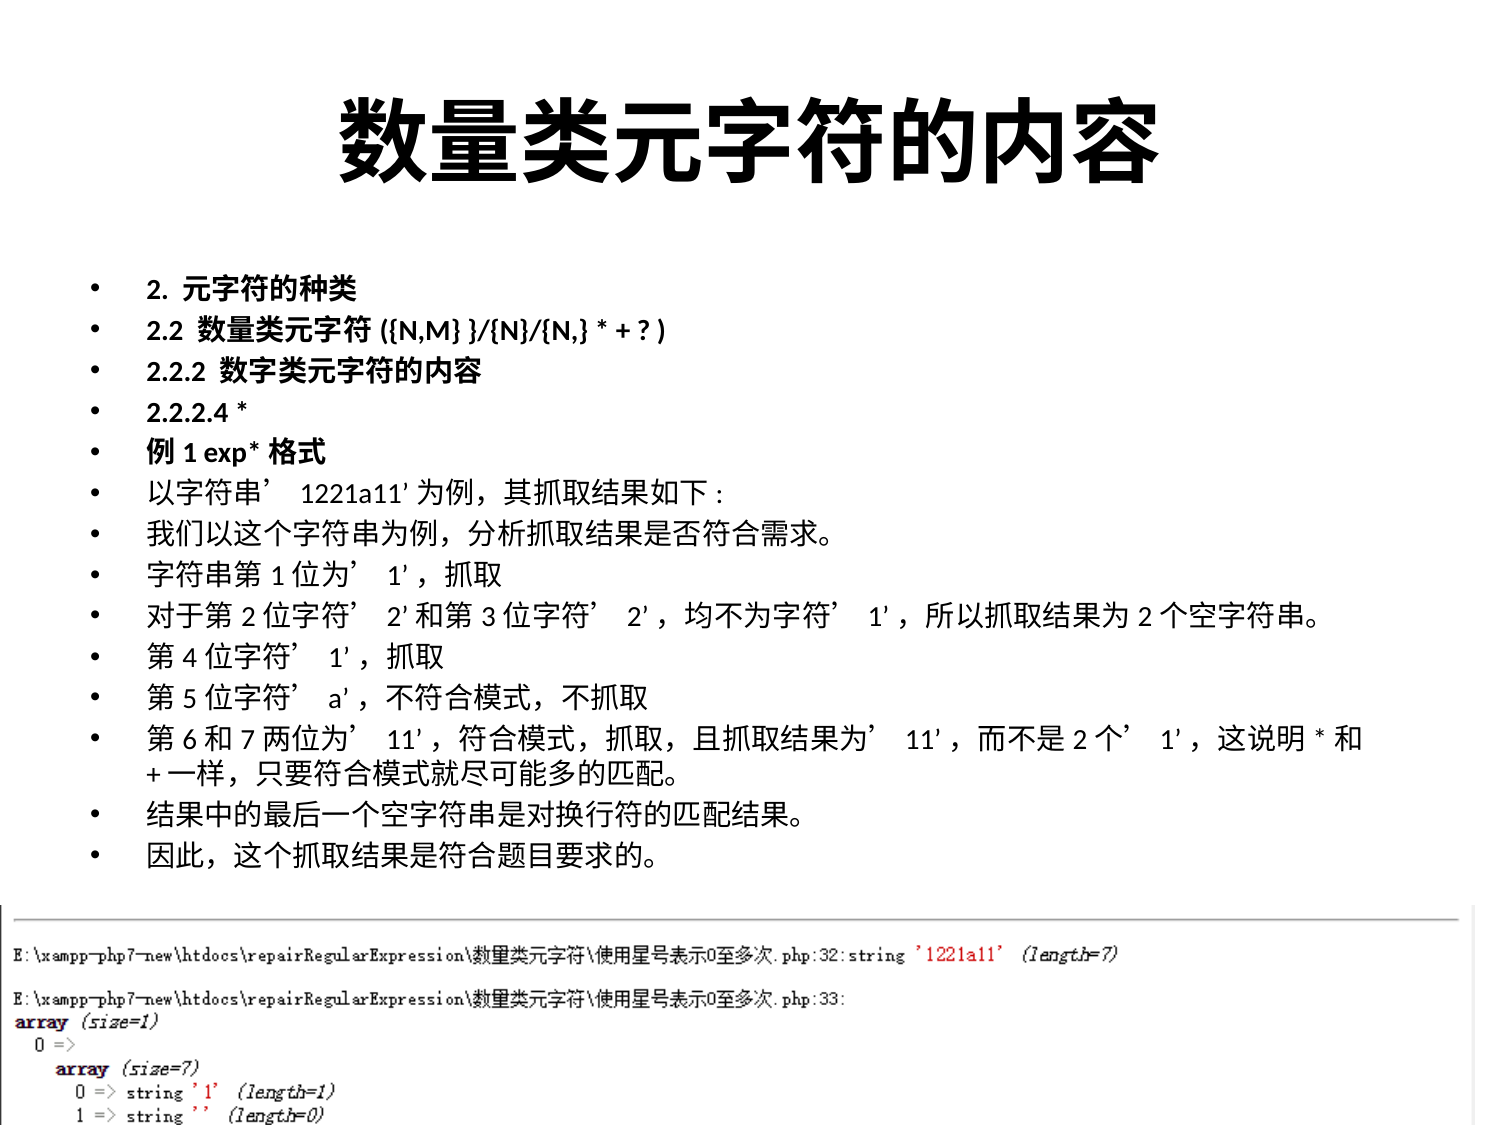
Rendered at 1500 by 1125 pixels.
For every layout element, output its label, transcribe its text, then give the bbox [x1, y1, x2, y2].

picture [0, 904, 1475, 1125]
title 数量类元字符的内容 [75, 45, 1425, 233]
list 2. 元字符的种类 2.2 数量类元字符({N,M} }/{N}/{N,} * + ? ) 2.2.2 数字类元字符的内容 2.2.2.4 * 例1 exp*格式 以字符串’1221a11’为例，其抓取结果如下: 我们以这个字符串为例，分析抓取结果是否符合需求。 字符串第1位为’1’，抓取 对于第2位字符’2’和第3位字符’2’，均不为字符’1’，所以抓取结果为2个空字符串。 第4位字符’1’，抓取 第5位字符’a’，不符合模式，不抓取 第6和7两位为’11’，符合模式，抓取，且抓取结果为’11’，而不是2个’1’，这说明*和+一样，只要符合模式就尽可能多的匹配。 结果中的最后一个空字符串是对换行符的匹配结果。 因此，这个抓取结果是符合题目要求的。 [75, 262, 1425, 903]
